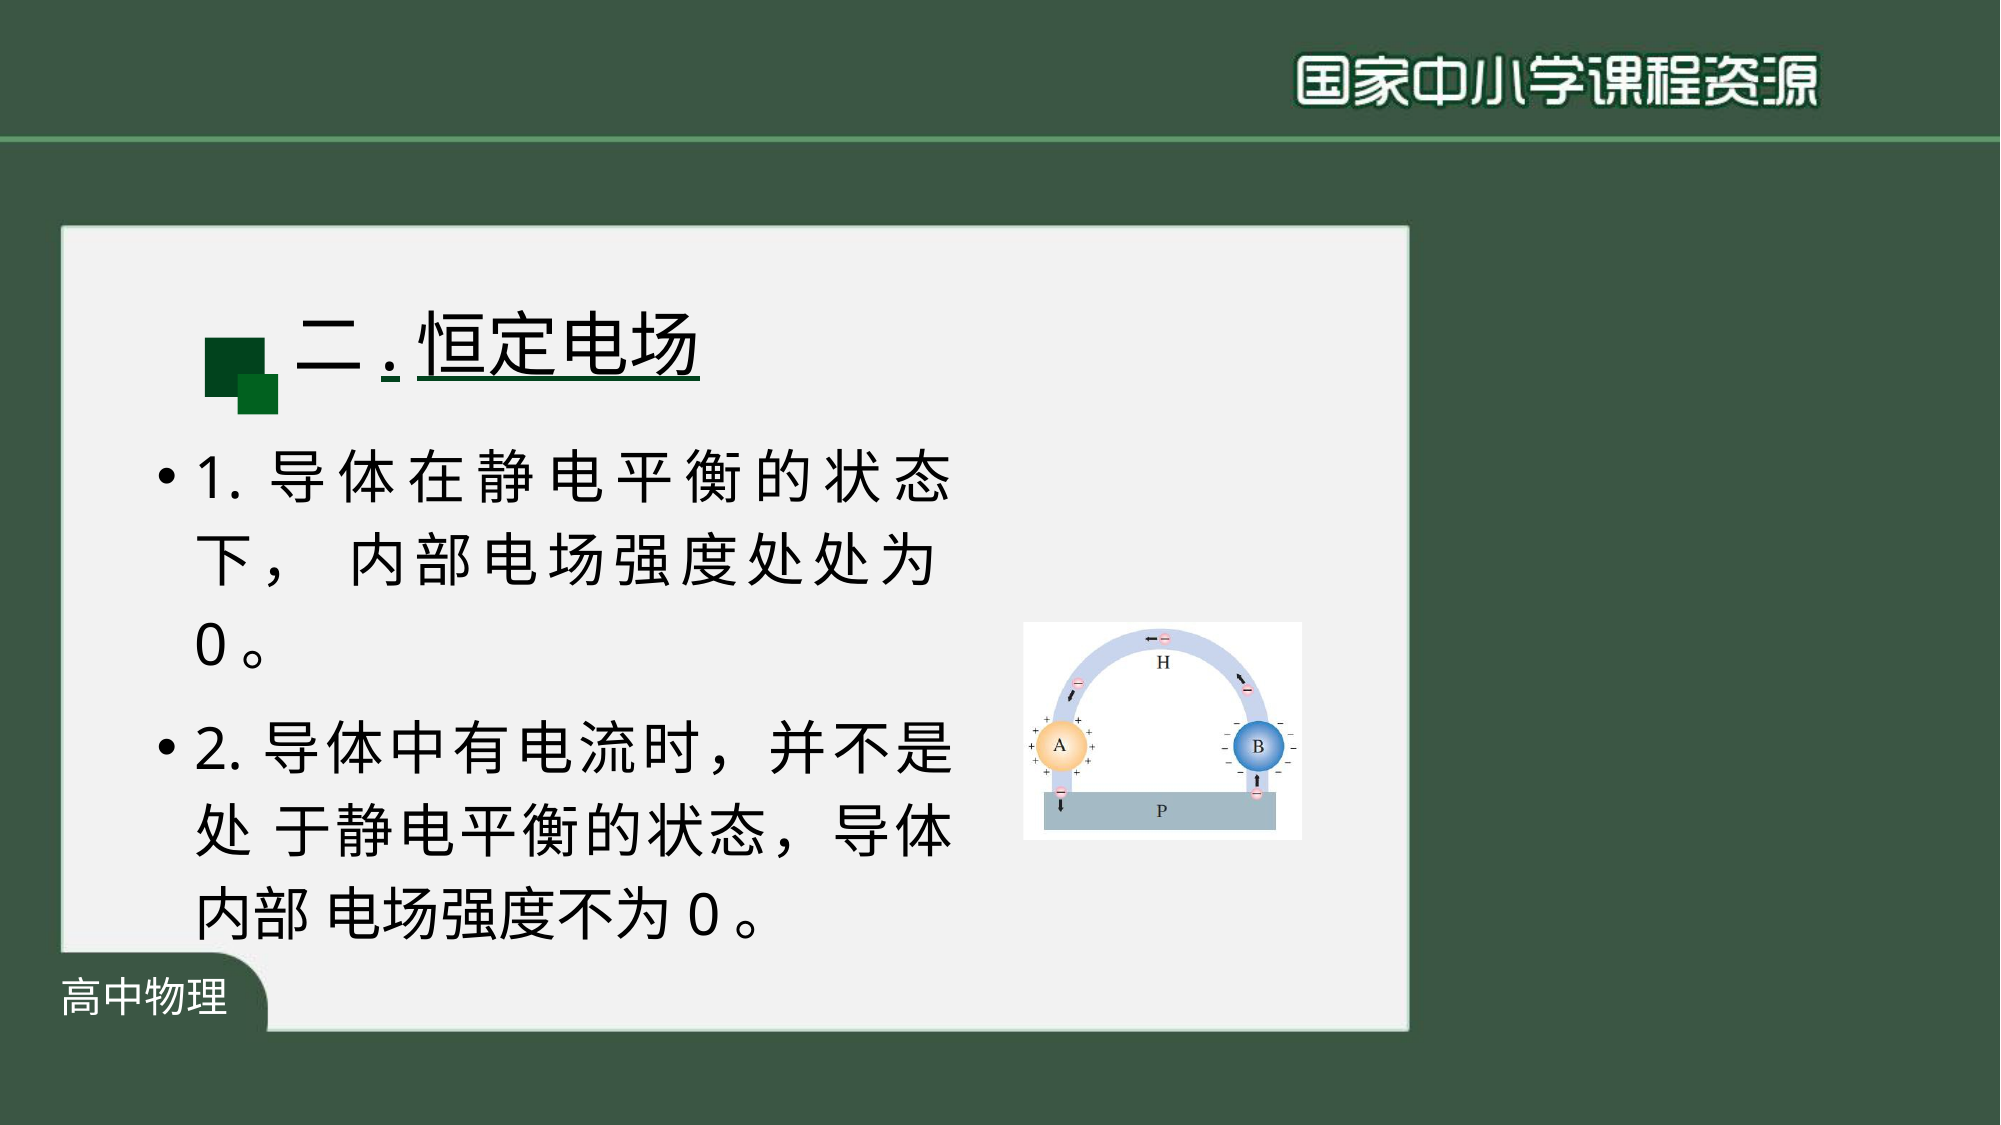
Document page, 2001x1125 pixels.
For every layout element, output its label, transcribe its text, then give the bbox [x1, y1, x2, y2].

text_box [0, 0, 2000, 1125]
text_box [1023, 622, 1303, 840]
text_box [204, 337, 265, 397]
footer 高中物理 [58, 966, 230, 1125]
title 二.恒定电场 [291, 297, 1211, 488]
text_box [237, 374, 279, 415]
text_box 1.导体在静电平衡的状态下， 内部电场强度处处为0。 2.导体中有电流时，并不是处 于静电平衡的状态，导体内部 电场强度不为0。 [154, 424, 955, 948]
